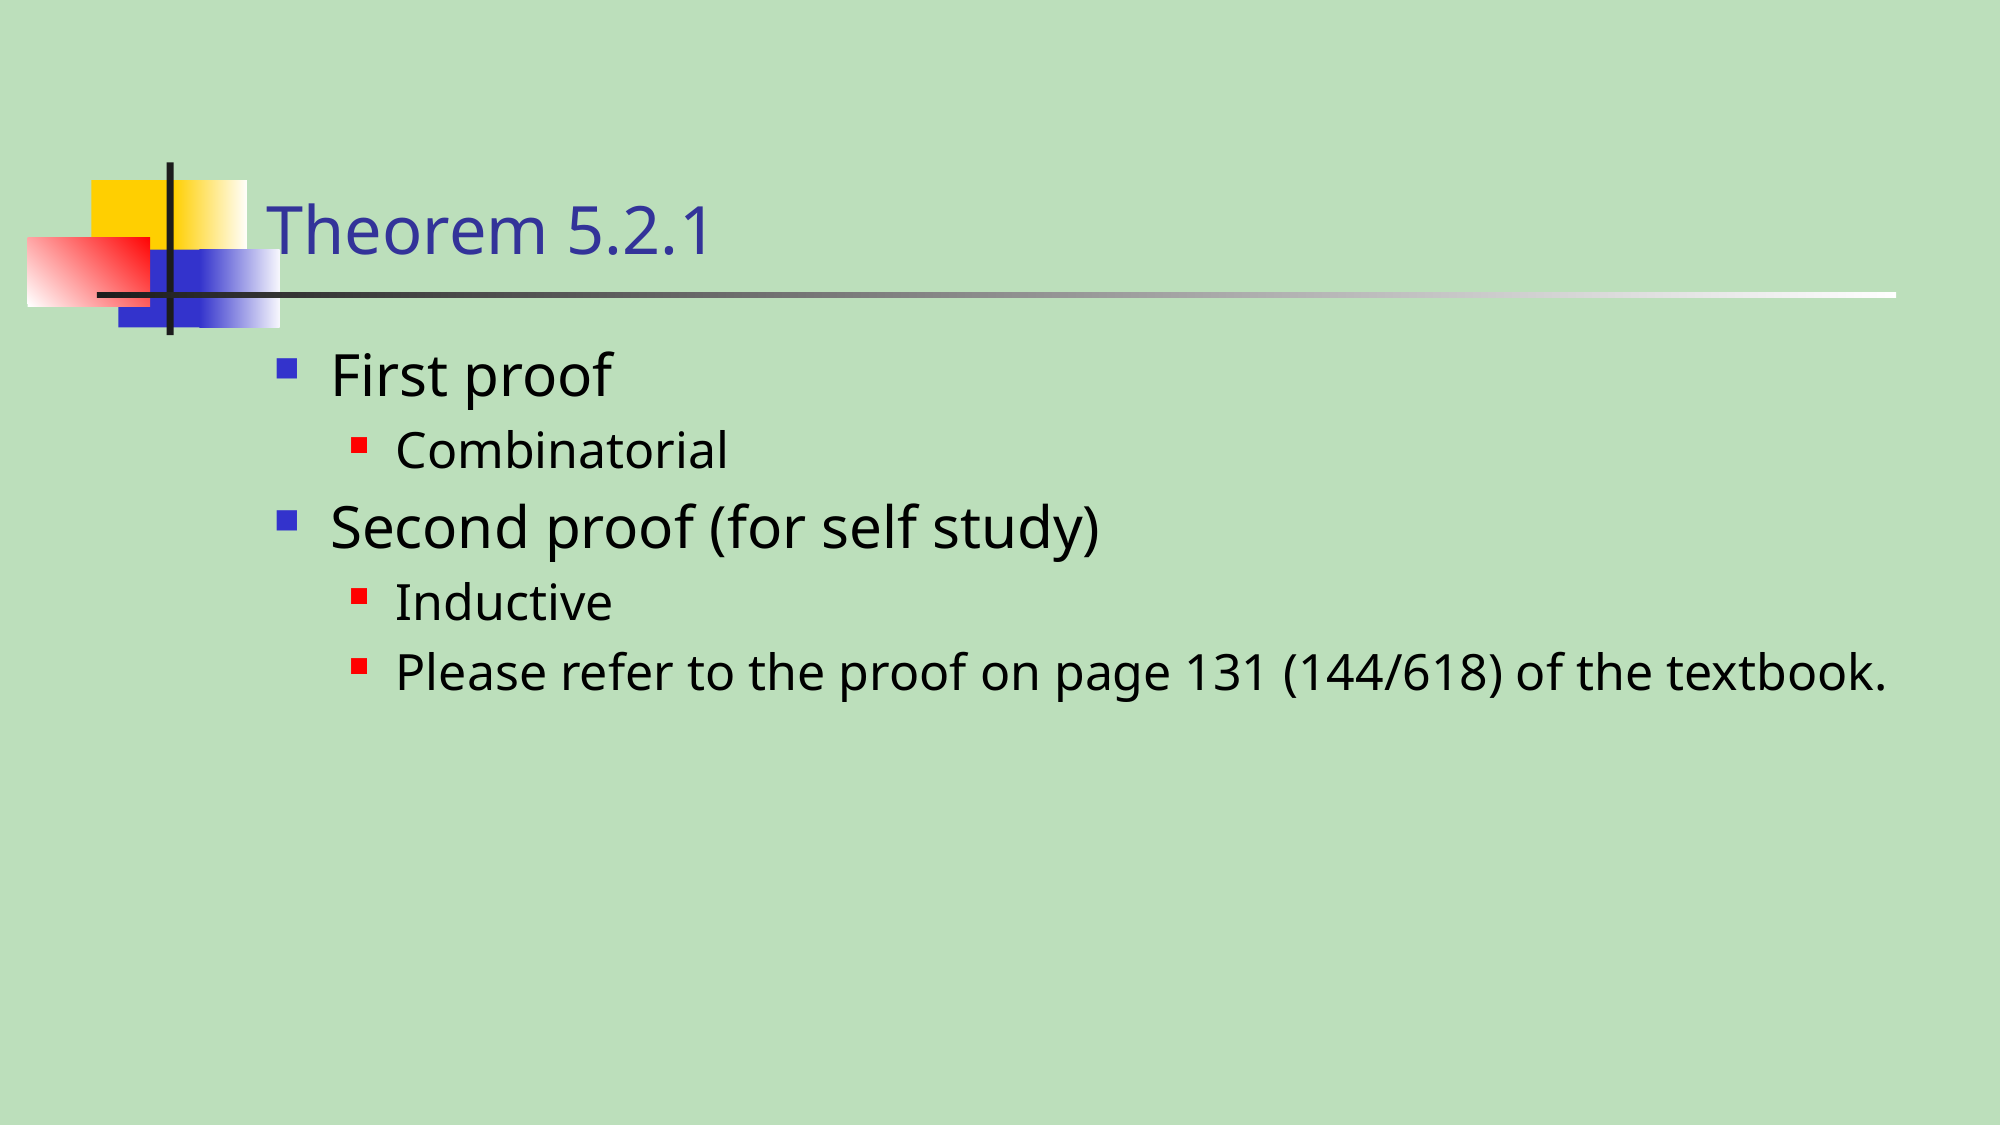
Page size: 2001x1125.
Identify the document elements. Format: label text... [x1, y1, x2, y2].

title Theorem 5.2.1 [251, 35, 1957, 275]
list First proof Combinatorial Second proof (for self study) Inductive Please refer to the proof on page 131 (144/618) of the textbook. [258, 331, 1959, 1006]
